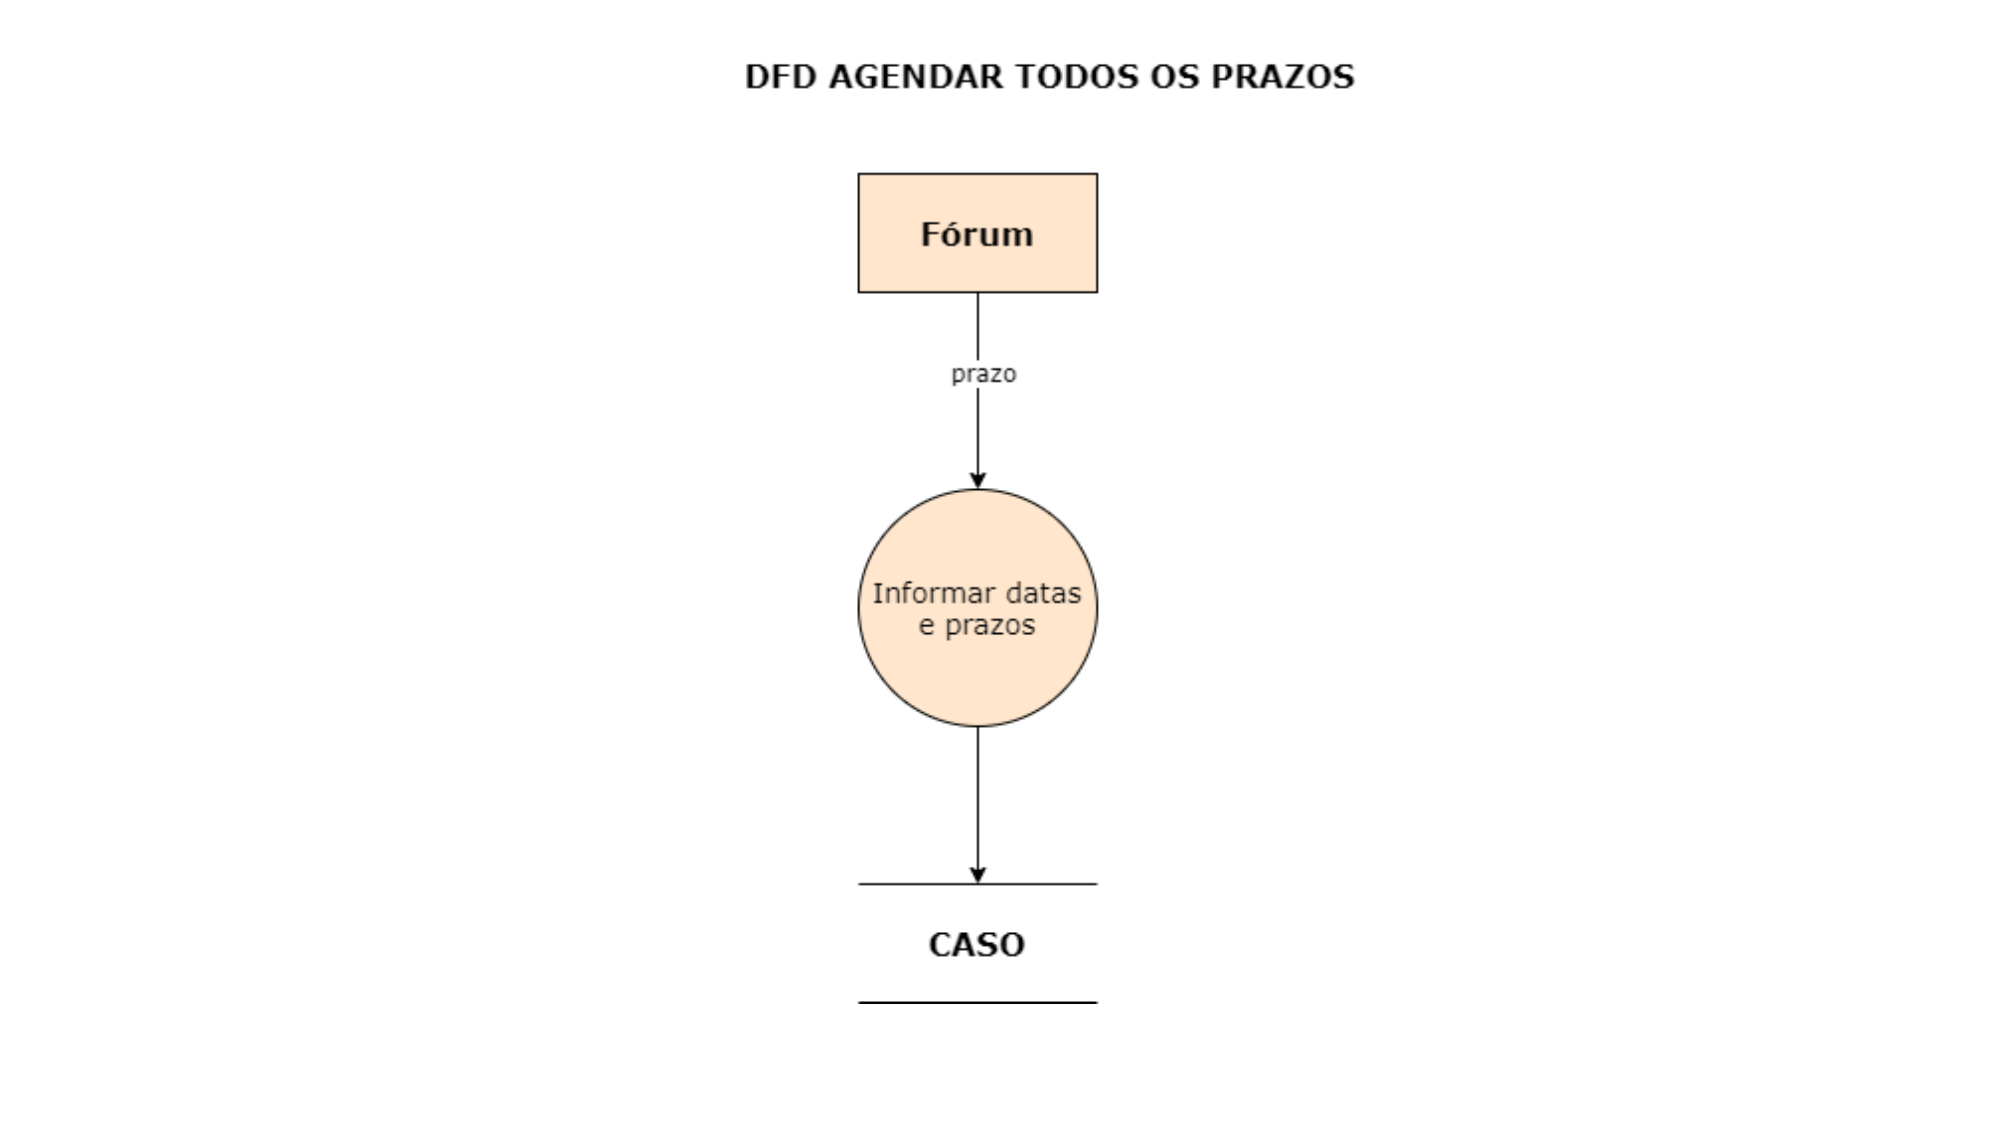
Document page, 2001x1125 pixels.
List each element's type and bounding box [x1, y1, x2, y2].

list [731, 55, 1369, 1004]
